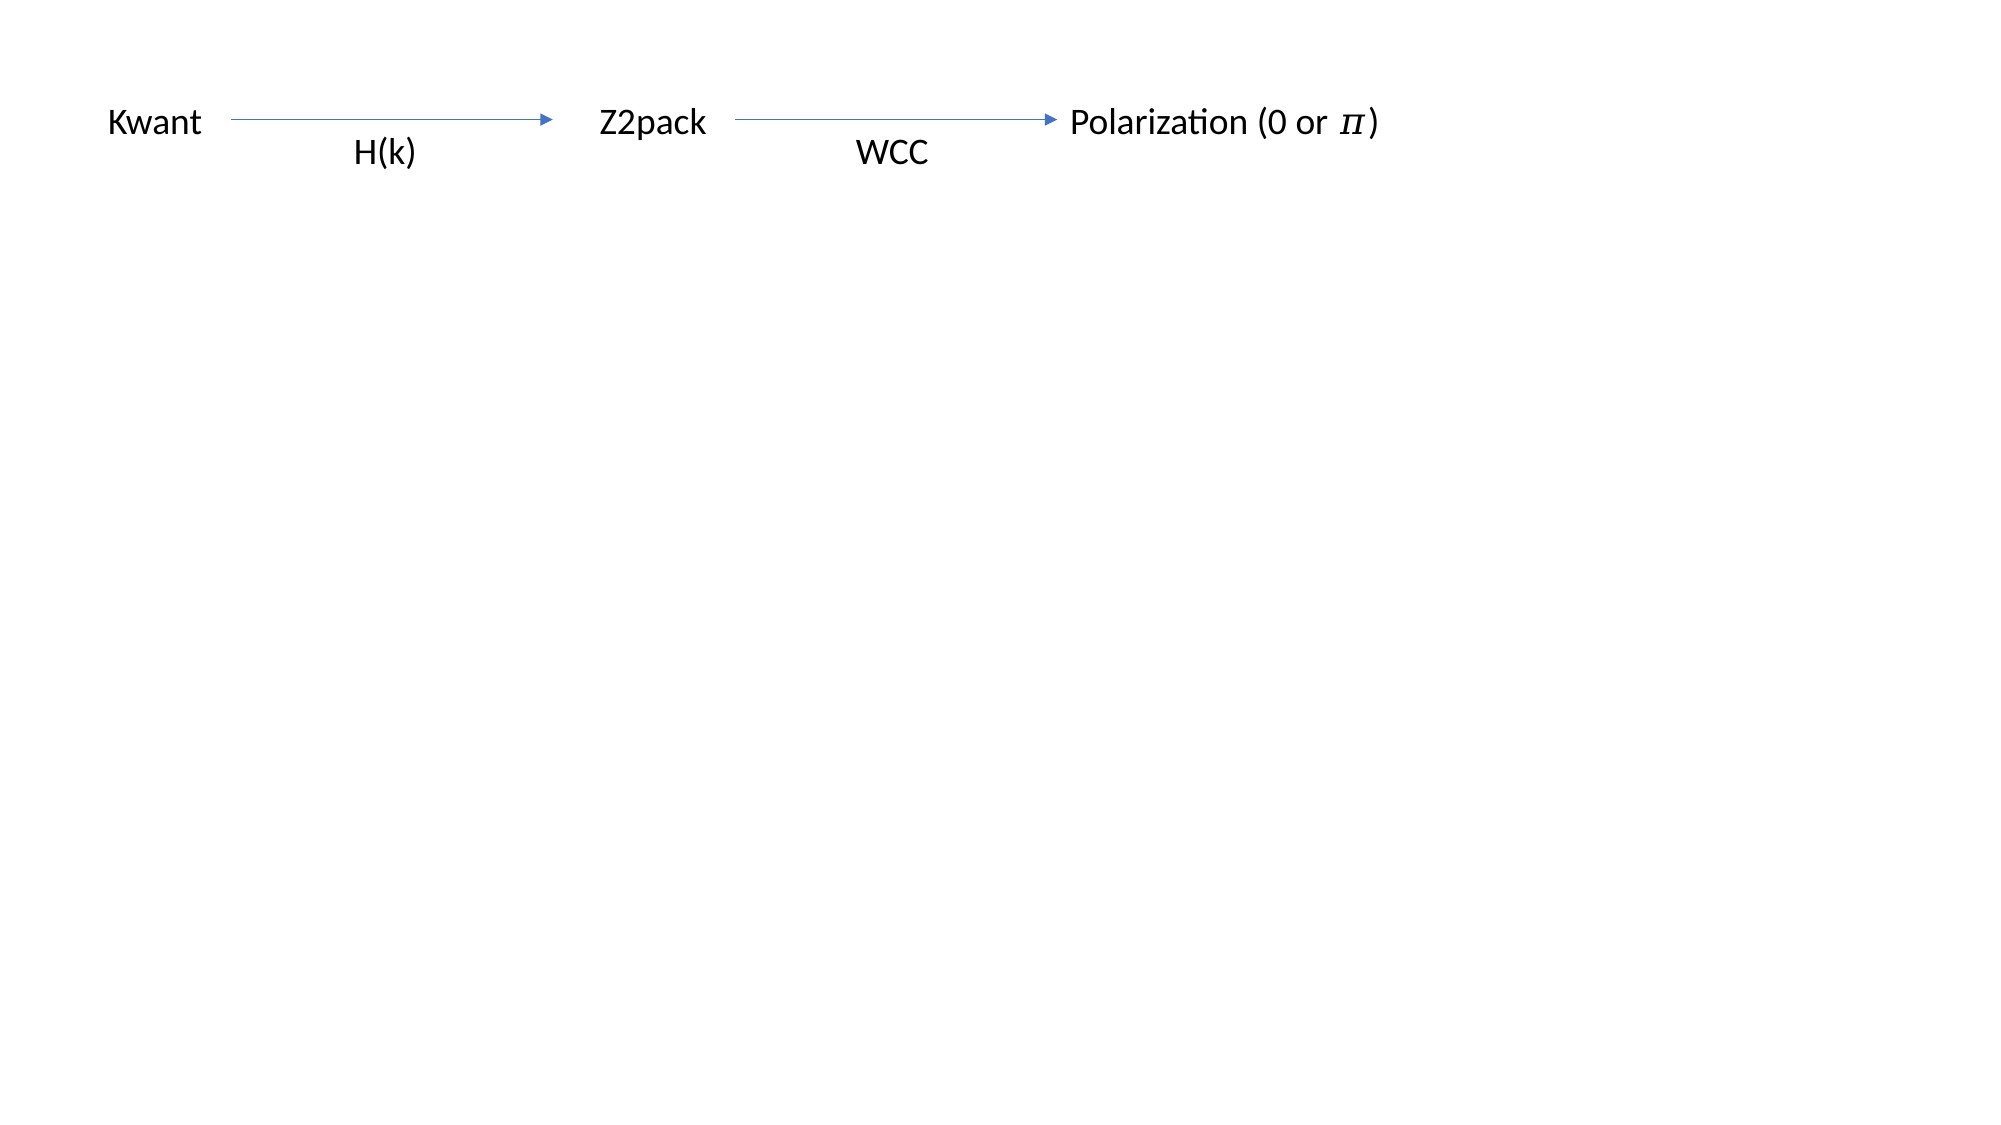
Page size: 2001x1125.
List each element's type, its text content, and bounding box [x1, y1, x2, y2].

text_box WCC [841, 120, 944, 180]
text_box Polarization (0 or 𝜋) [1055, 89, 1403, 149]
text_box Kwant [93, 89, 218, 149]
text_box Z2pack [584, 89, 722, 149]
text_box H(k) [339, 120, 432, 180]
